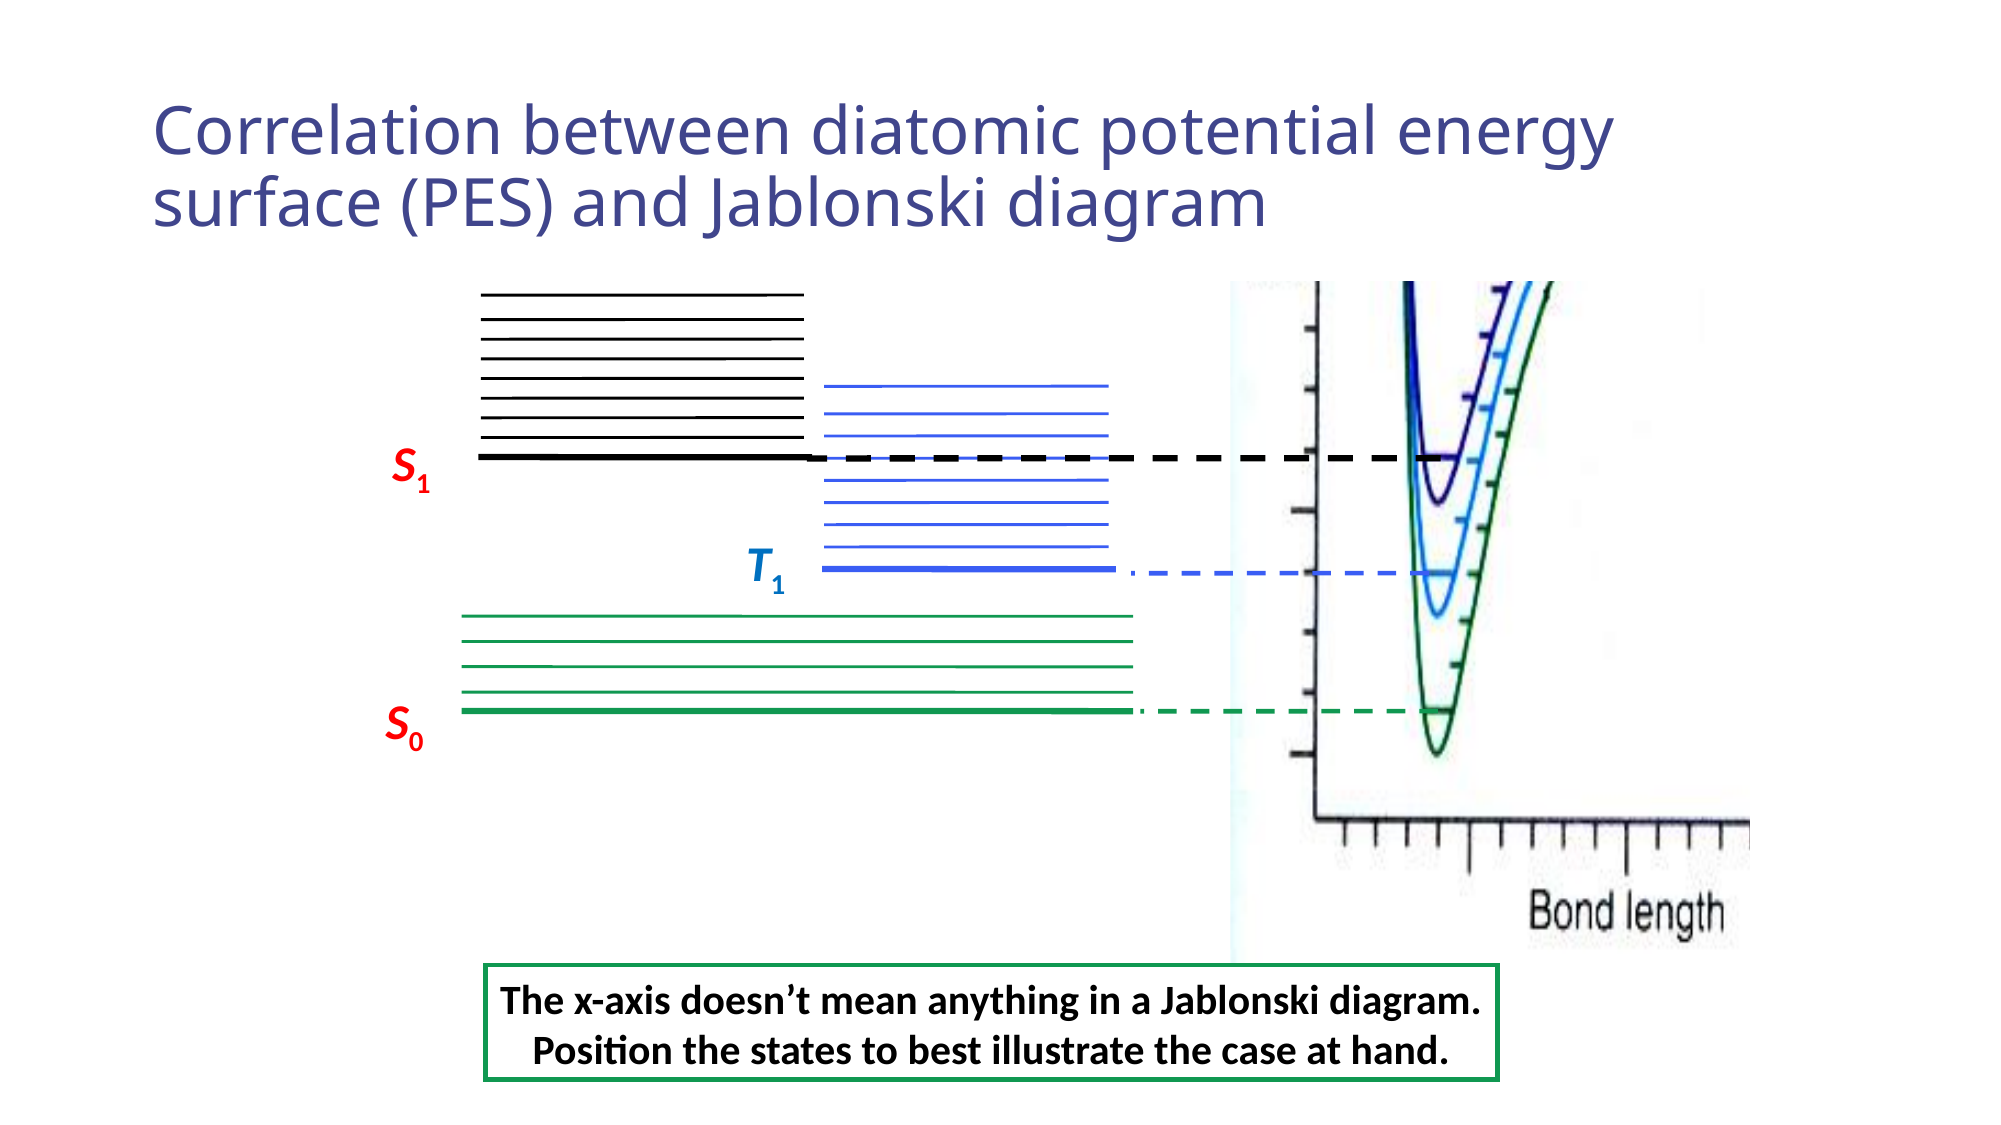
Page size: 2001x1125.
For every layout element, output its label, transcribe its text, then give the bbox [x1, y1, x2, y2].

picture [1230, 281, 1750, 963]
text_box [369, 294, 1134, 758]
text_box The x-axis doesn’t mean anything in a Jablonski diagram. Position the states to best illustrate the case at hand. [485, 965, 1498, 1080]
title Correlation between diatomic potential energy surface (PES) and Jablonski diagram [137, 59, 1863, 278]
